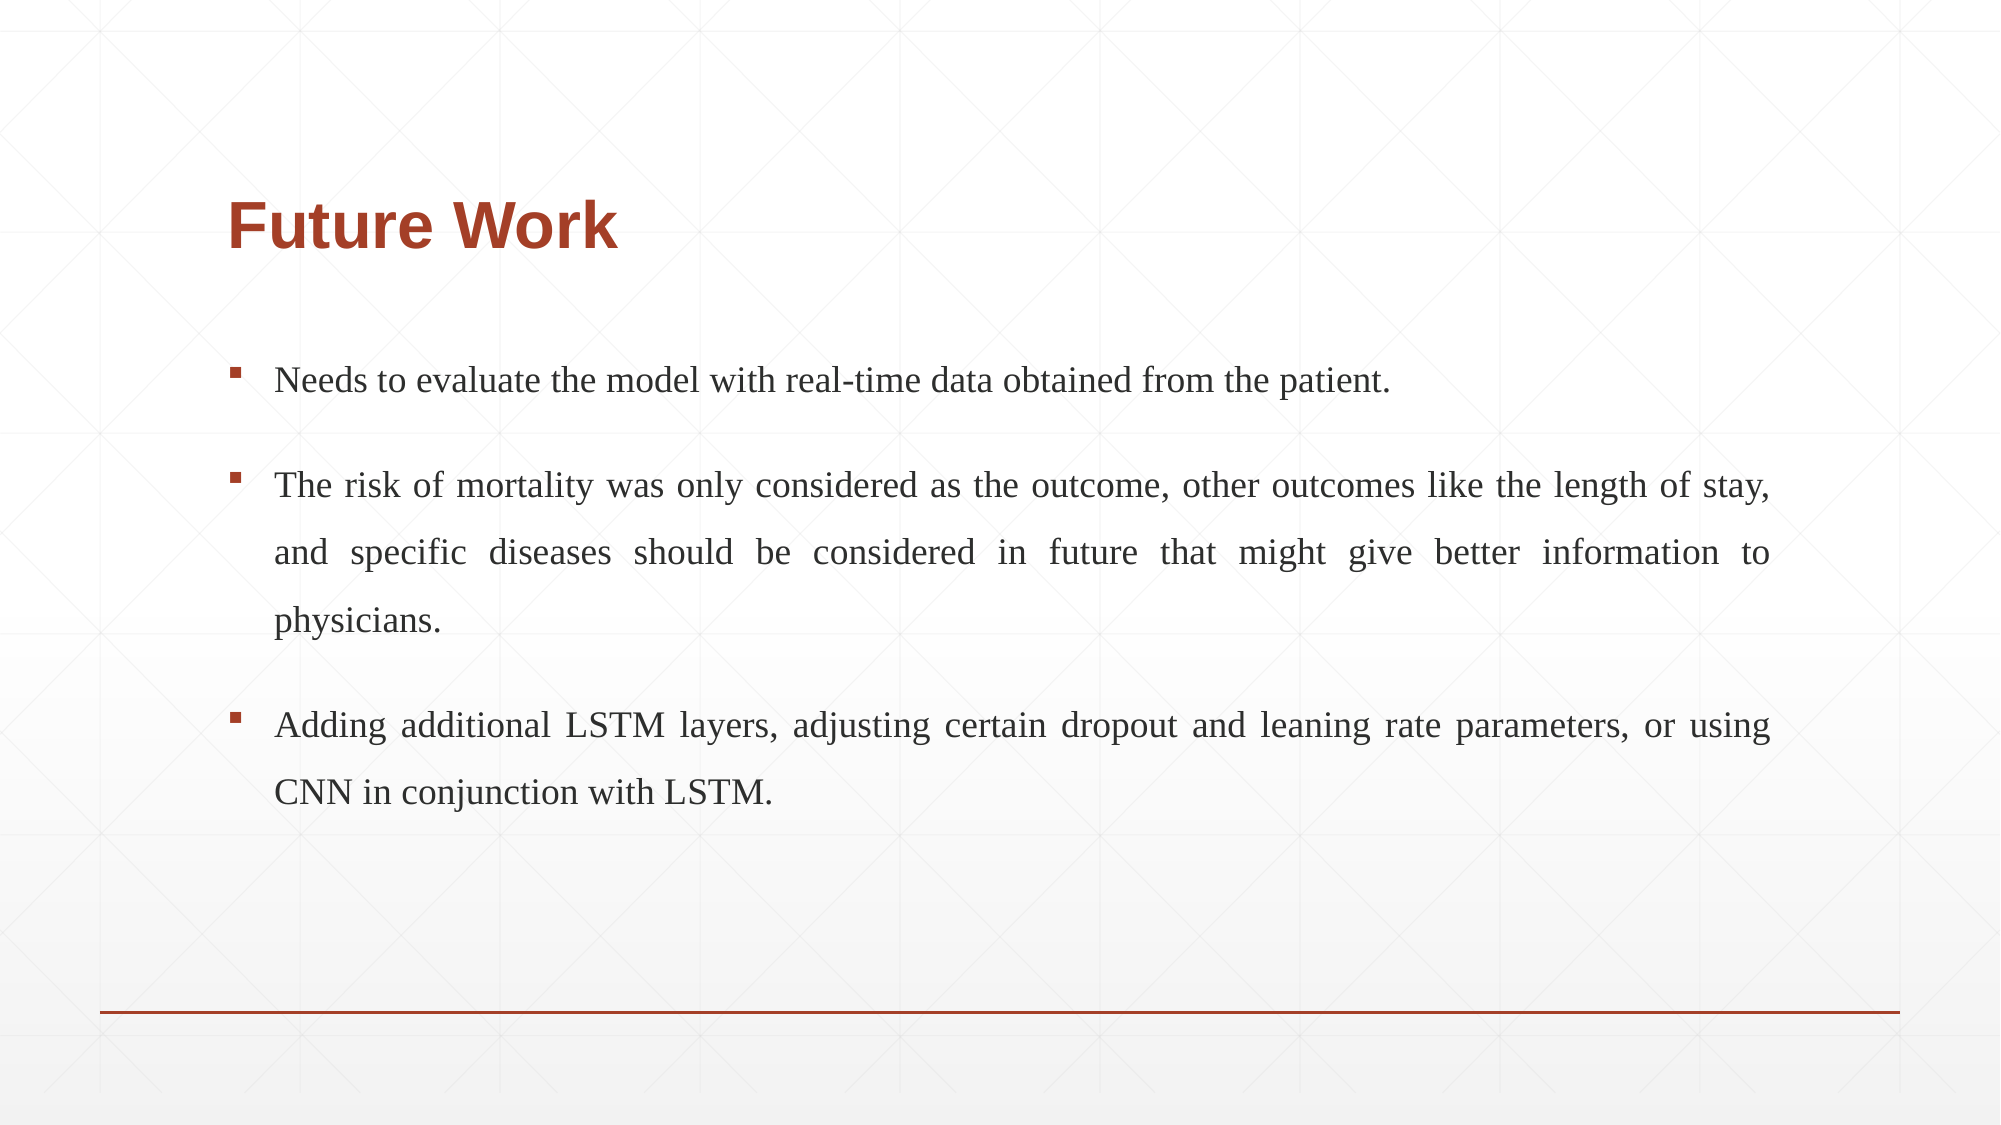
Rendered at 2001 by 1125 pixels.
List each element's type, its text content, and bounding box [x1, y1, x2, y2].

title Future Work [212, 82, 1788, 271]
text_box Needs to evaluate the model with real-time data obtained from the patient. The risk of mortality was only considered as the outcome, other outcomes like the length of stay, and specific diseases should be considered in future that might give better information to physicians. Adding additional LSTM layers, adjusting certain dropout and leaning rate parameters, or using CNN in conjunction with LSTM. [212, 324, 1788, 950]
